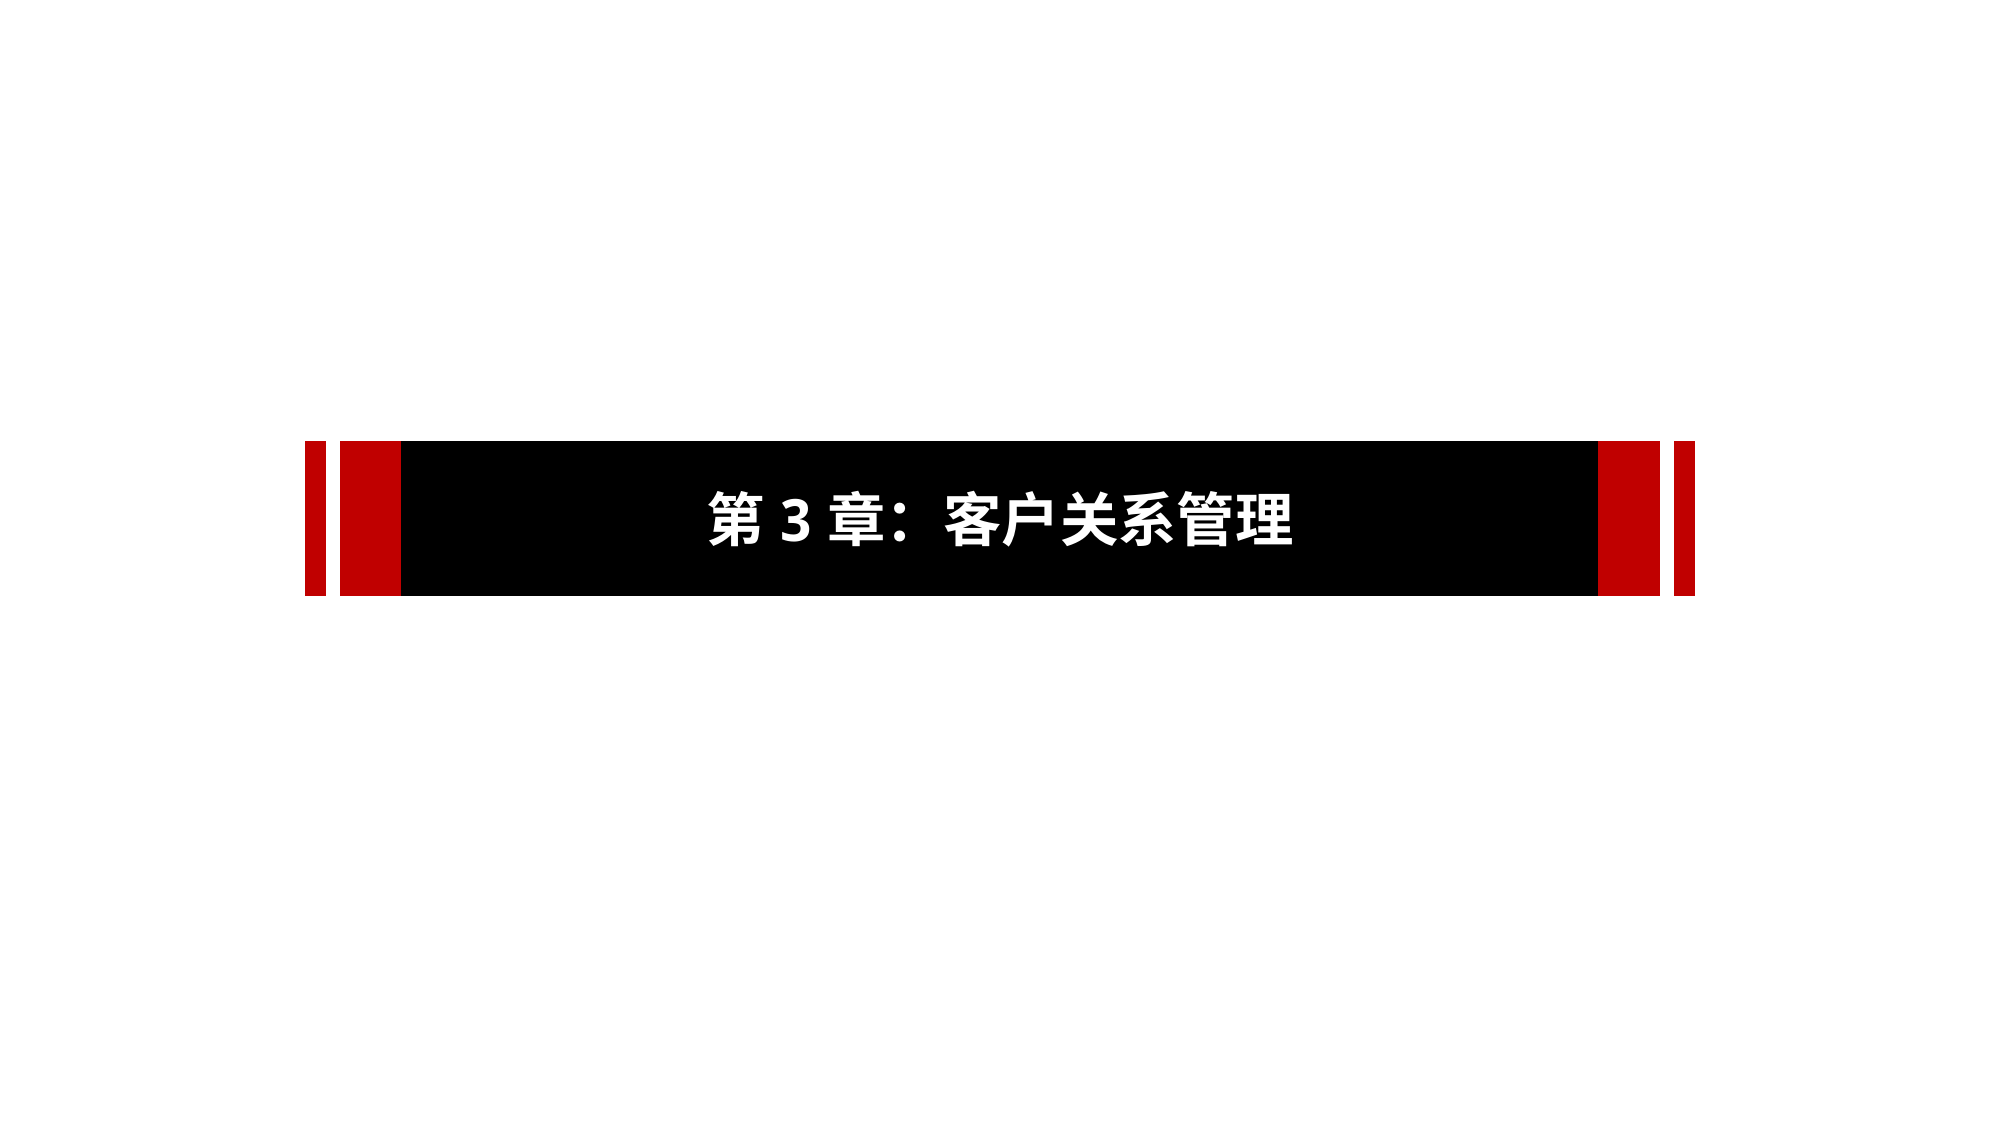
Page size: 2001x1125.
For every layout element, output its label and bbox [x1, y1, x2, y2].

text_box [305, 441, 1695, 595]
